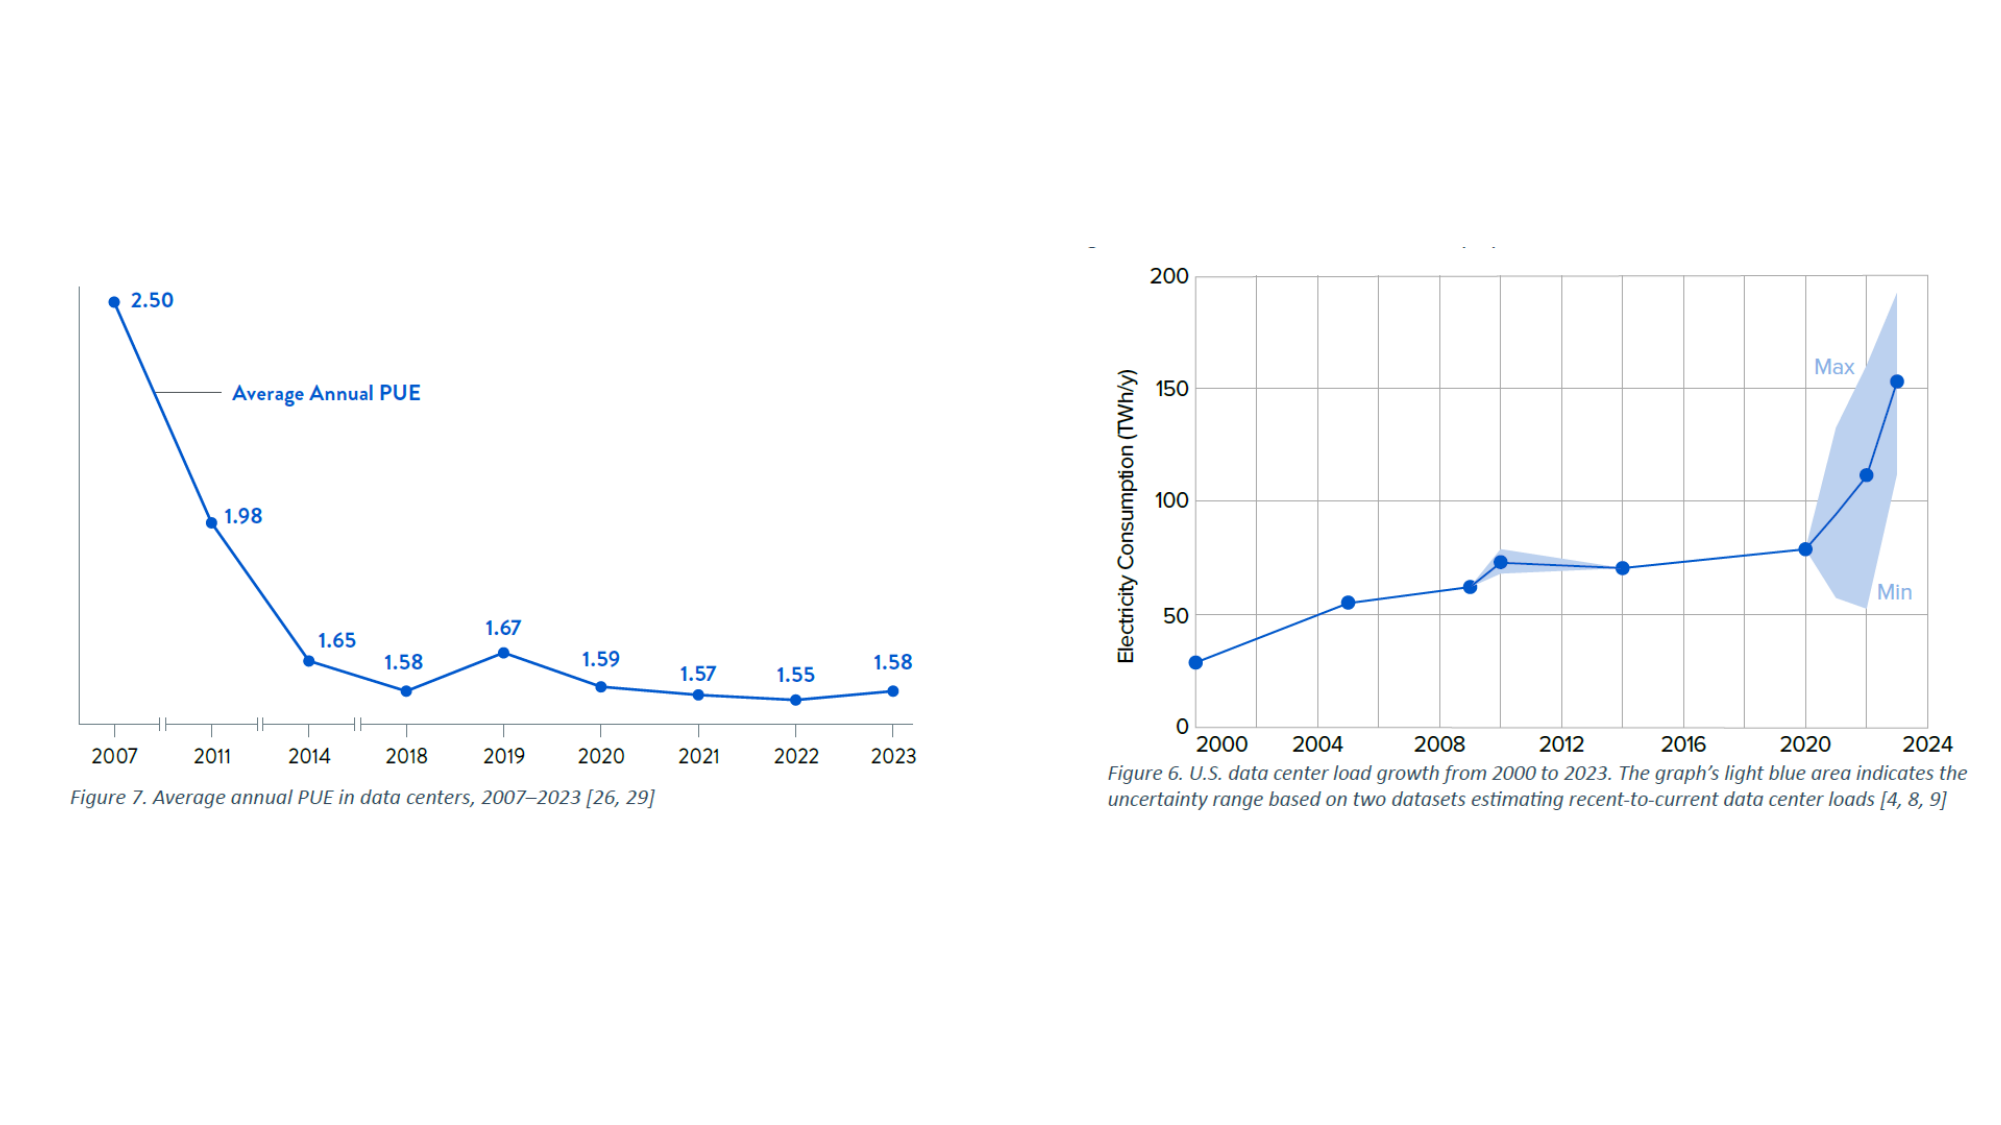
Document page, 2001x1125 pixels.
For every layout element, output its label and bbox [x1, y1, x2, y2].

picture [37, 274, 1034, 851]
picture [1037, 247, 2000, 832]
